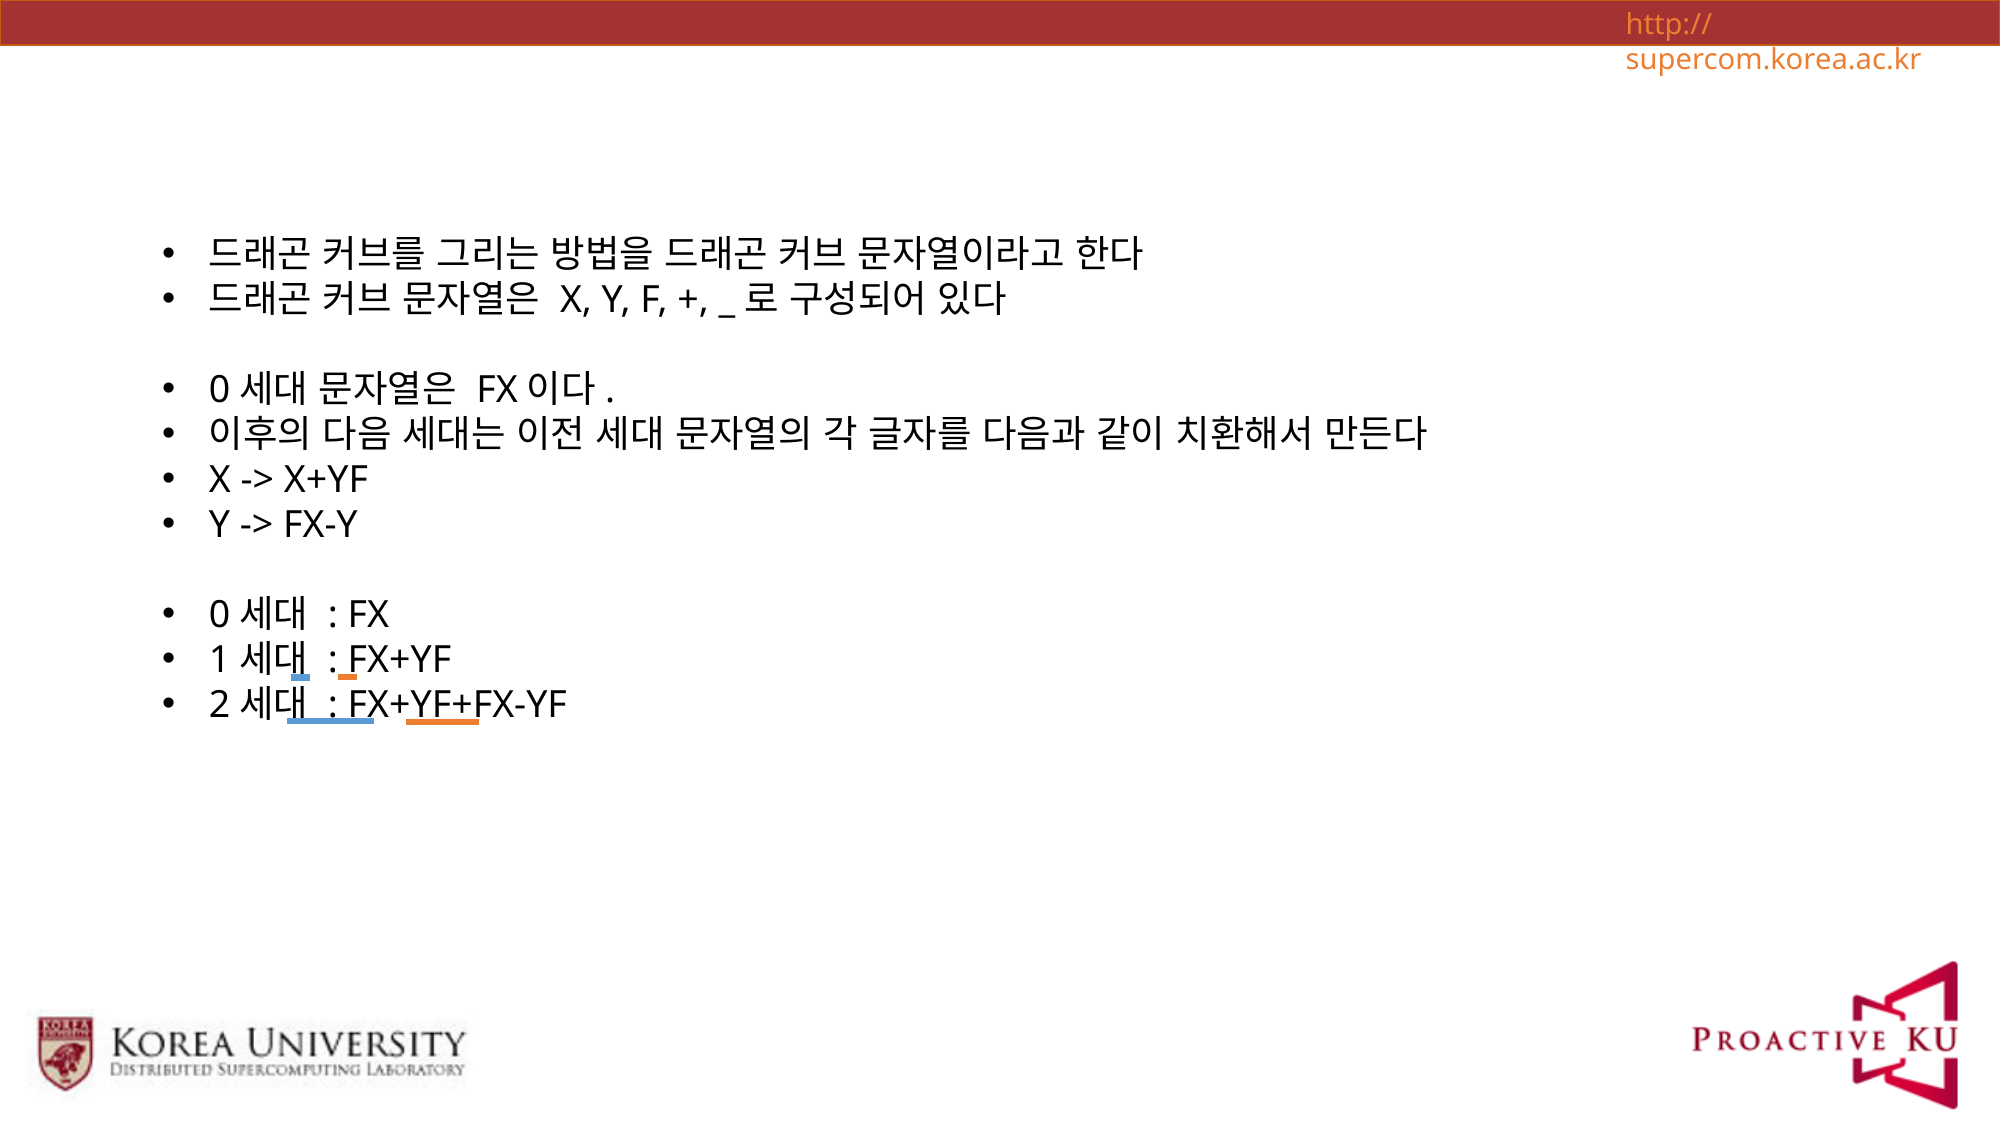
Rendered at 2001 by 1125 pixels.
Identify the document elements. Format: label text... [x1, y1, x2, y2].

text_box [0, 0, 1610, 46]
picture [19, 1009, 478, 1103]
text_box http://supercom.korea.ac.kr [1610, 0, 1994, 83]
picture [1674, 949, 1972, 1122]
text_box [1994, 0, 2000, 46]
text_box 드래곤 커브를 그리는 방법을 드래곤 커브 문자열이라고 한다 드래곤 커브 문자열은 X, Y, F, +, _로 구성되어 있다 0세대 문자열은 FX이다. 이후의 다음 세대는 이전 세대 문자열의 각 글자를 다음과 같이 치환해서 만든다 X -> X+YF Y -> FX-Y 0세대 : FX 1세대 : FX+YF 2세대 : FX+YF+FX-YF [147, 222, 1444, 733]
